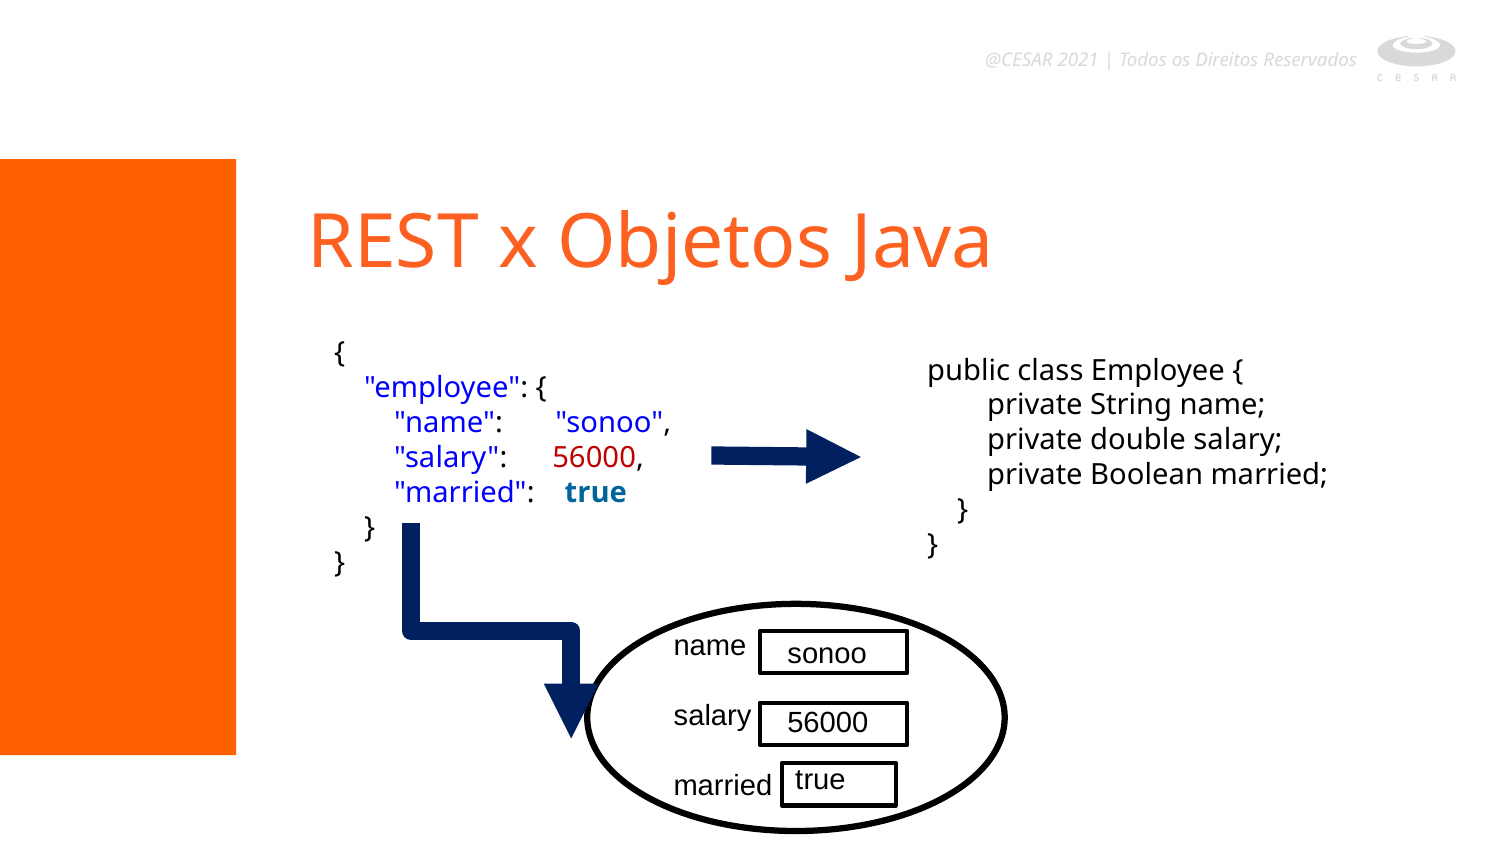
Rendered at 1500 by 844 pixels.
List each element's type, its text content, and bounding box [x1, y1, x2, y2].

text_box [383, 550, 600, 712]
text_box public class Employee { private String name; private double salary; private Boolean married; } } [912, 343, 1456, 568]
text_box { "employee": { "name": "sonoo", "salary": 56000, "married": true } } [319, 325, 712, 586]
text_box 56000 [772, 695, 884, 746]
text_box [685, 601, 1007, 834]
text_box [585, 629, 658, 806]
text_box [0, 159, 237, 756]
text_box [970, 35, 1456, 91]
text_box sonoo [772, 626, 882, 677]
text_box name salary married [658, 619, 788, 844]
text_box REST x Objetos Java [296, 181, 1275, 315]
text_box true [780, 753, 861, 803]
text_box [758, 701, 909, 747]
text_box [882, 629, 909, 675]
text_box [780, 761, 898, 808]
text_box [758, 629, 772, 675]
